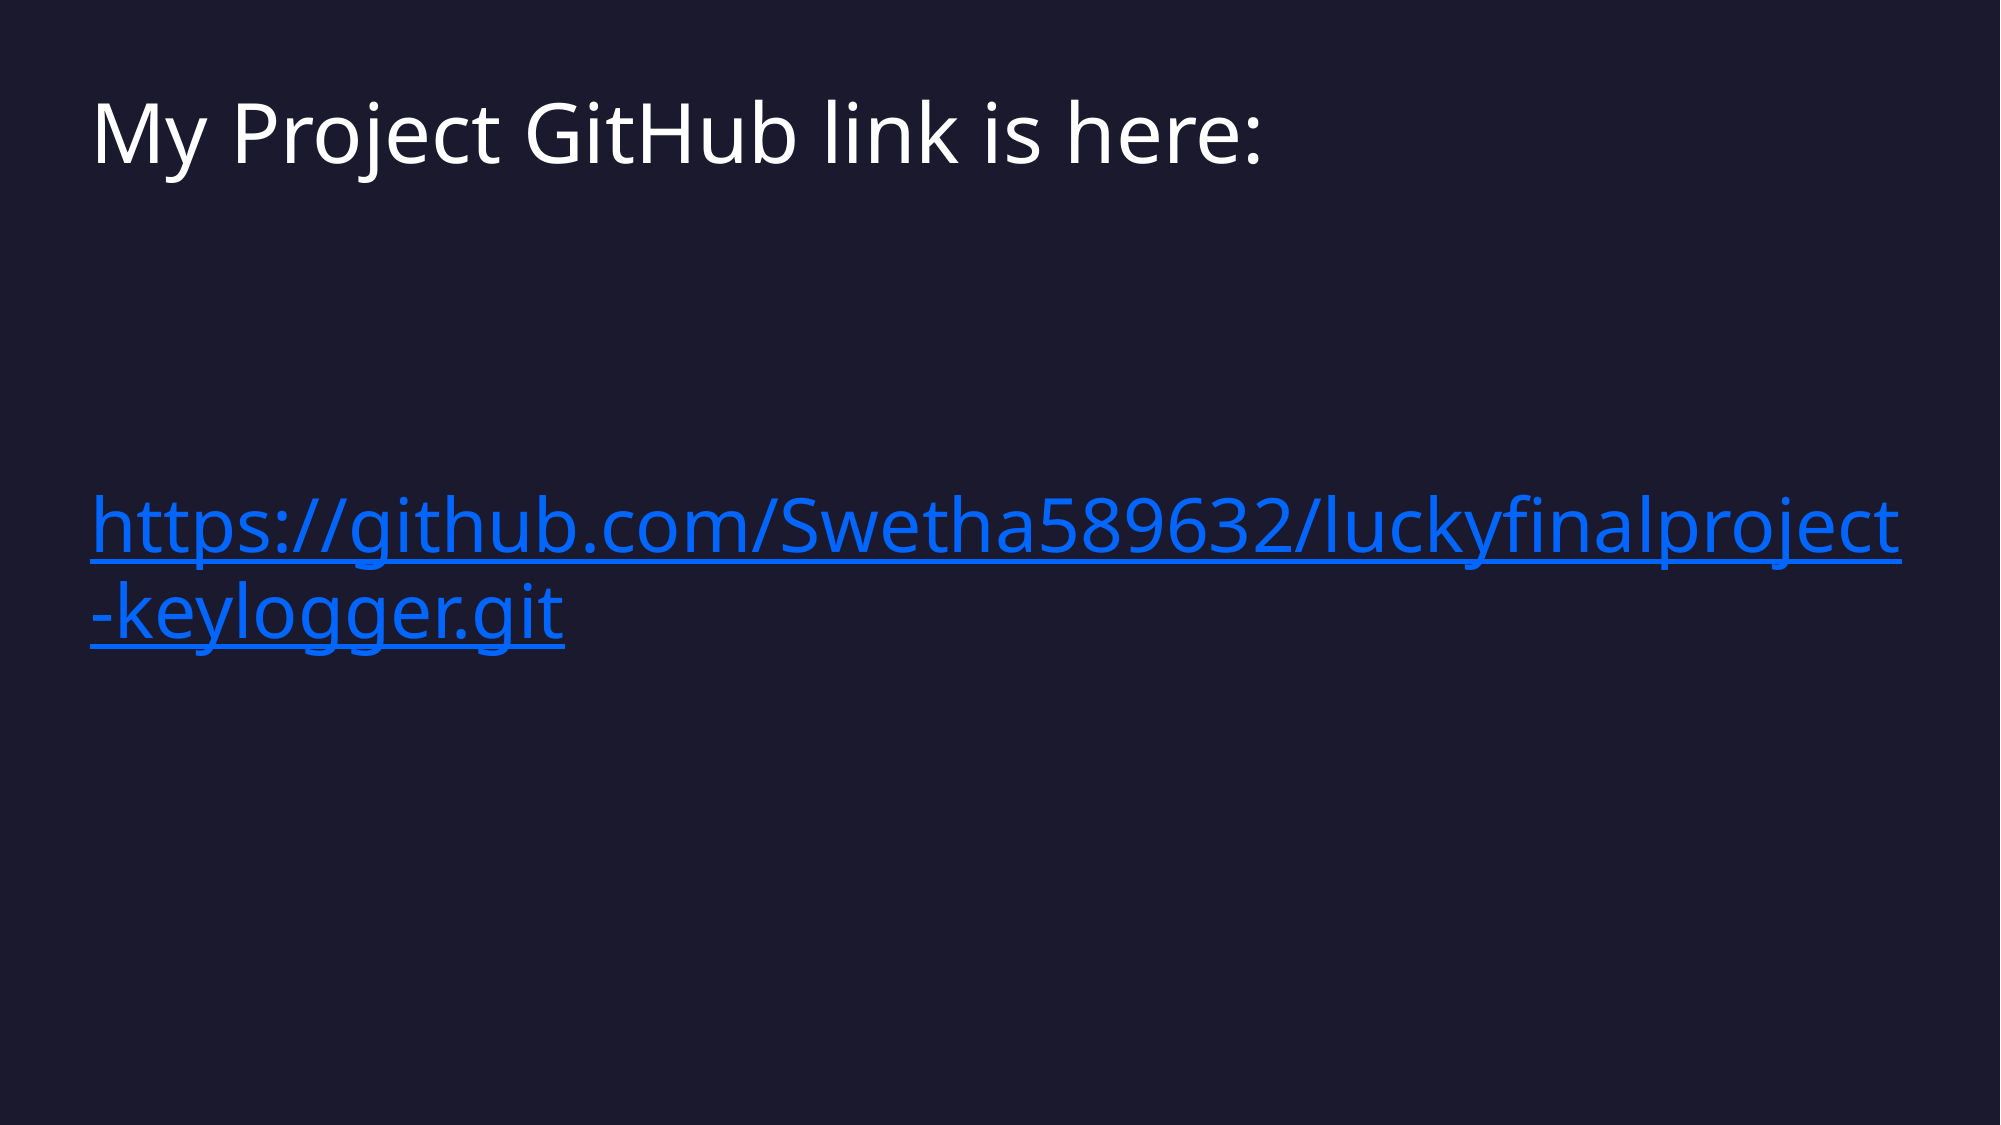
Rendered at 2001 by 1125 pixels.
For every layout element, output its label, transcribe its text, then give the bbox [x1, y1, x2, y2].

list https://github.com/Swetha589632/luckyfinalproject-keylogger.git [90, 467, 1910, 898]
title My Project GitHub link is here: [90, 92, 1910, 287]
